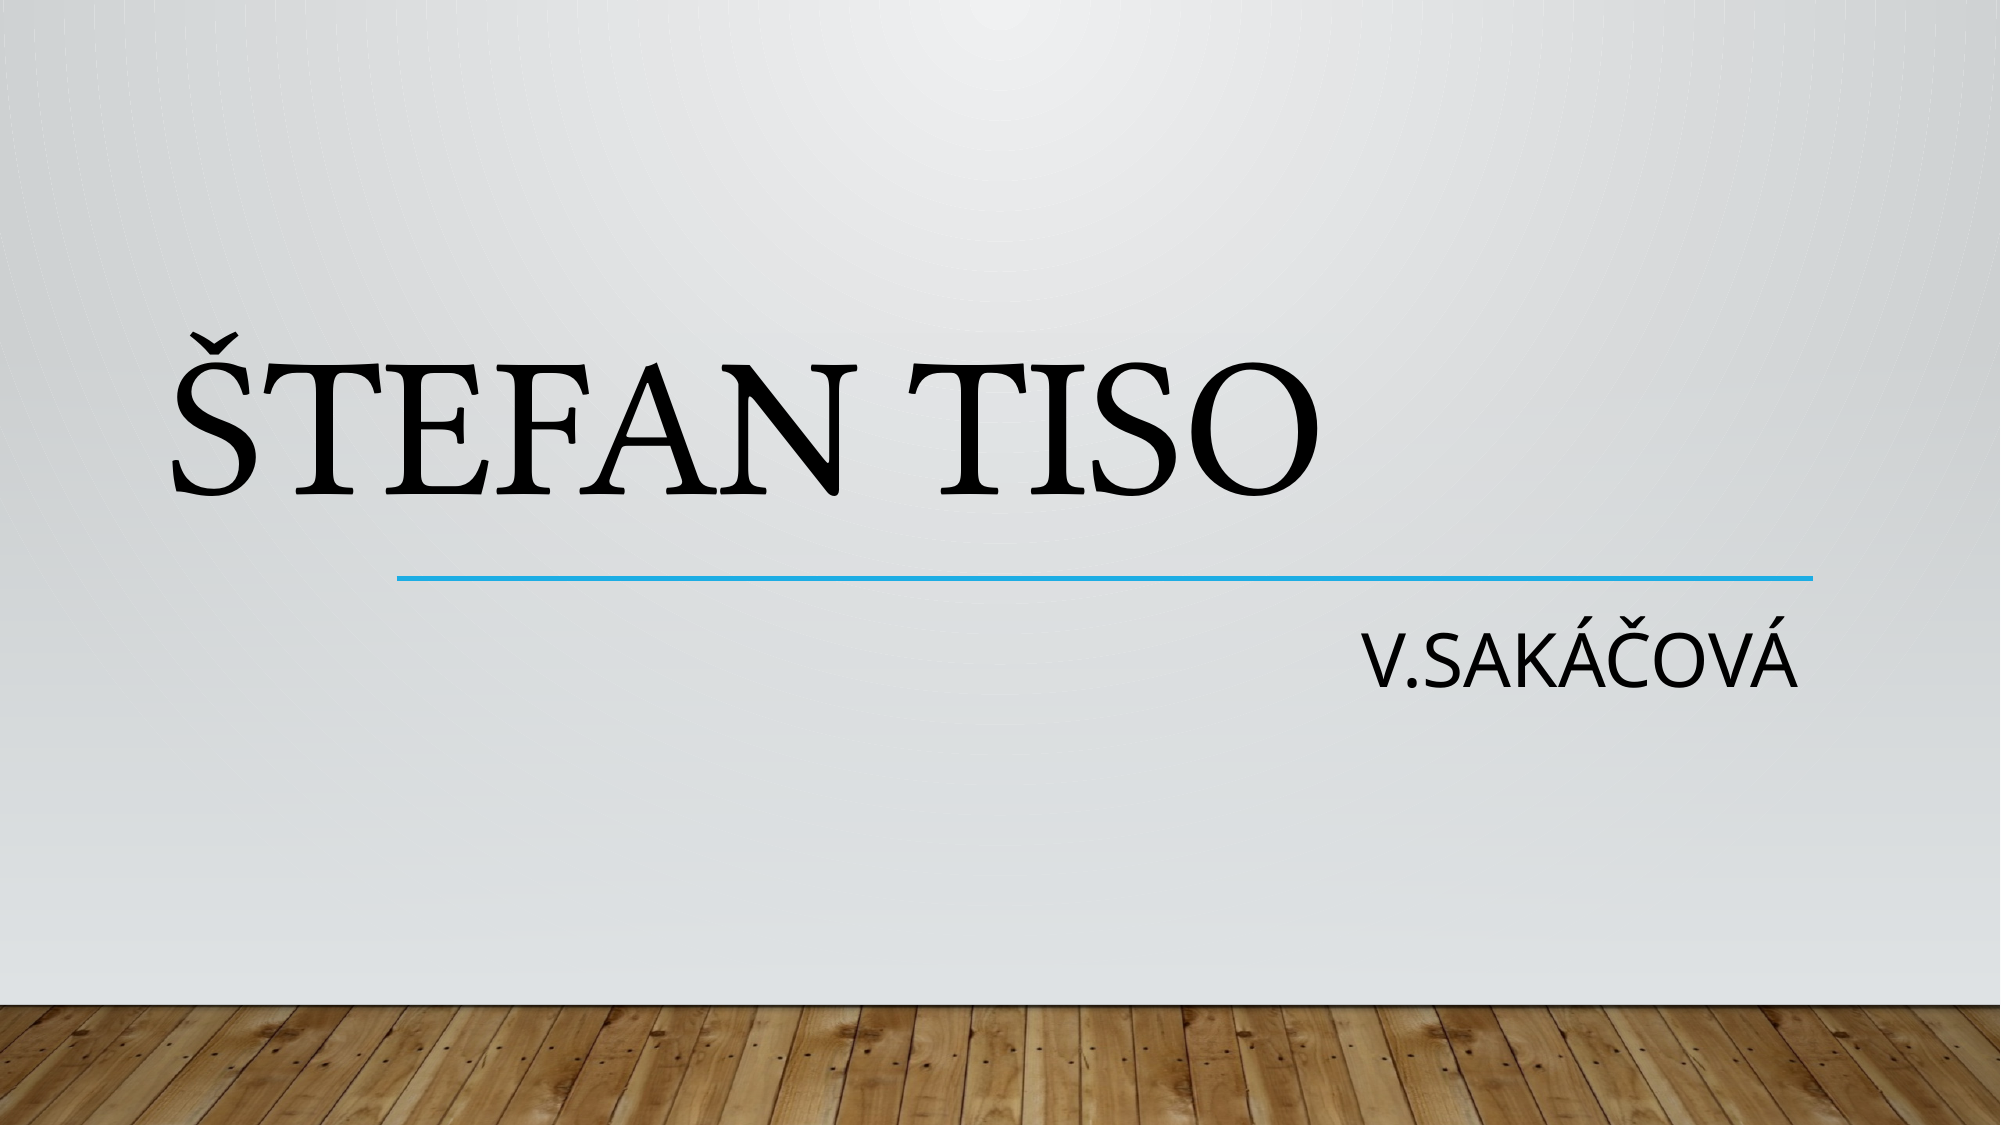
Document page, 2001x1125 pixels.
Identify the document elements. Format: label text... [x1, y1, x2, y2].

subtitle V.Sakáčová [396, 579, 1814, 740]
picture [0, 1005, 2000, 1125]
title Štefan Tiso [152, 311, 1653, 703]
